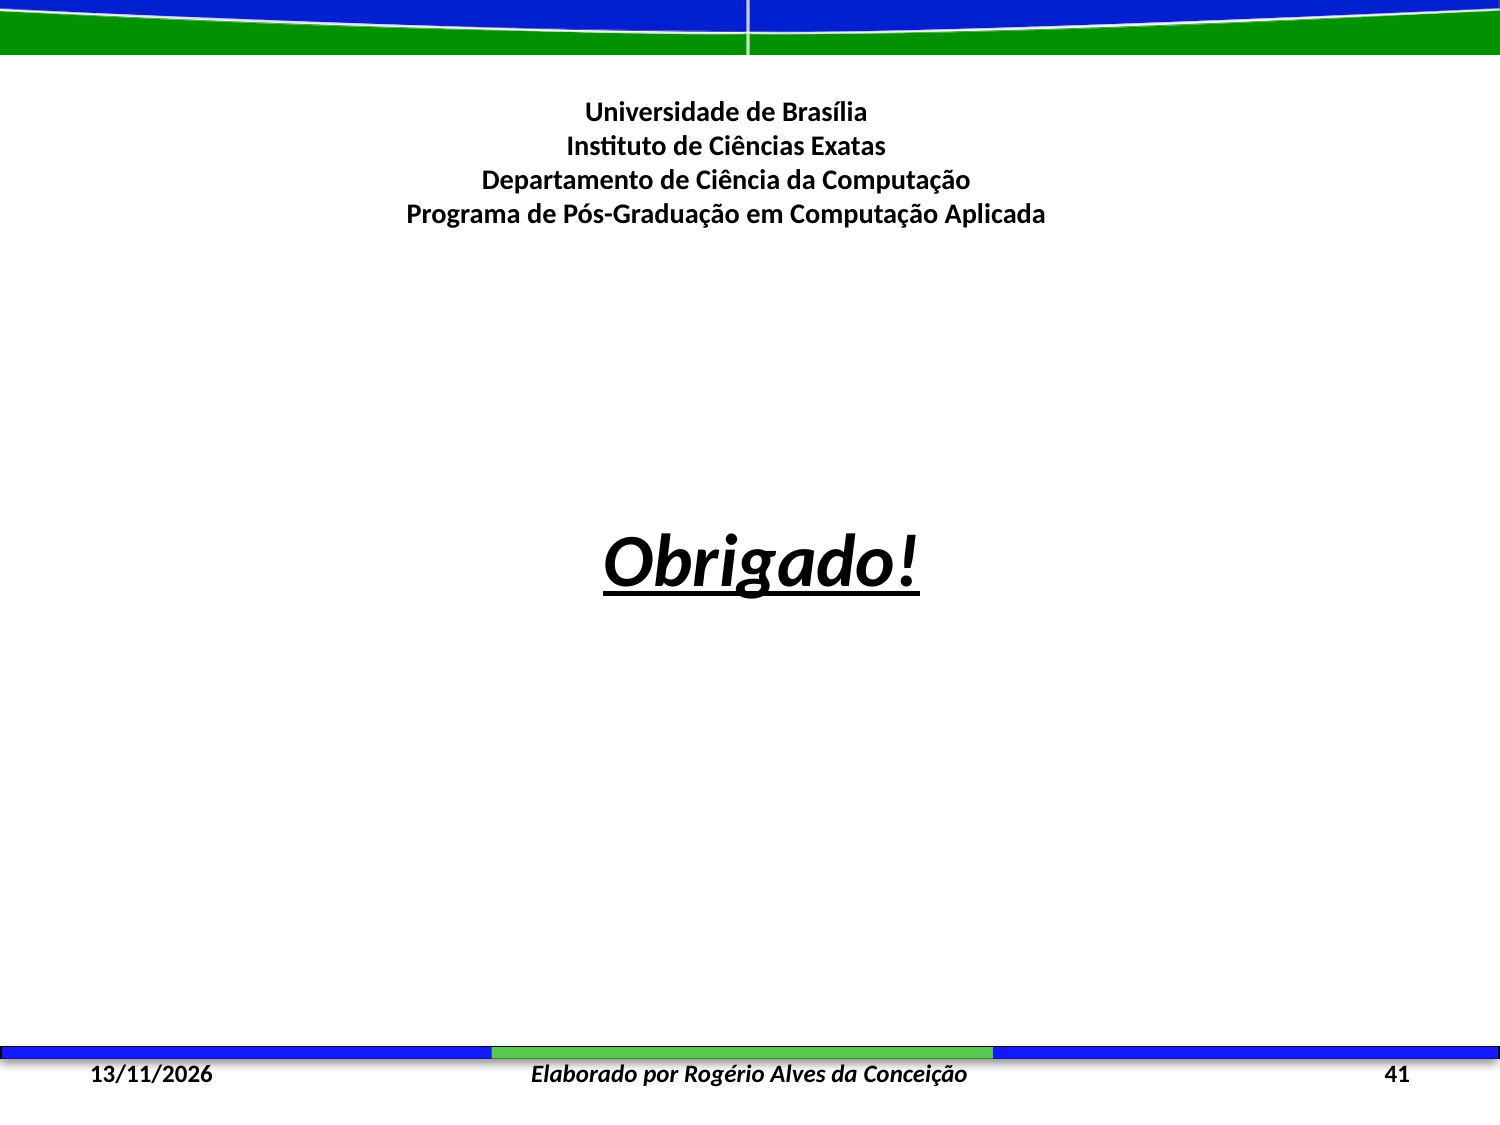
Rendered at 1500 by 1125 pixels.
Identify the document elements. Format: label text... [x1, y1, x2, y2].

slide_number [75, 1072, 425, 1103]
title Universidade de Brasília Instituto de Ciências Exatas Departamento de Ciência da Computação Programa de Pós-Graduação em Computação Aplicada [100, 85, 1353, 327]
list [0, 0, 1500, 55]
subtitle Obrigado! [112, 503, 1412, 646]
picture [0, 1046, 1500, 1059]
footer Elaborado por Rogério Alves da Conceição [512, 1072, 988, 1103]
slide_number 41 [1074, 1072, 1425, 1103]
